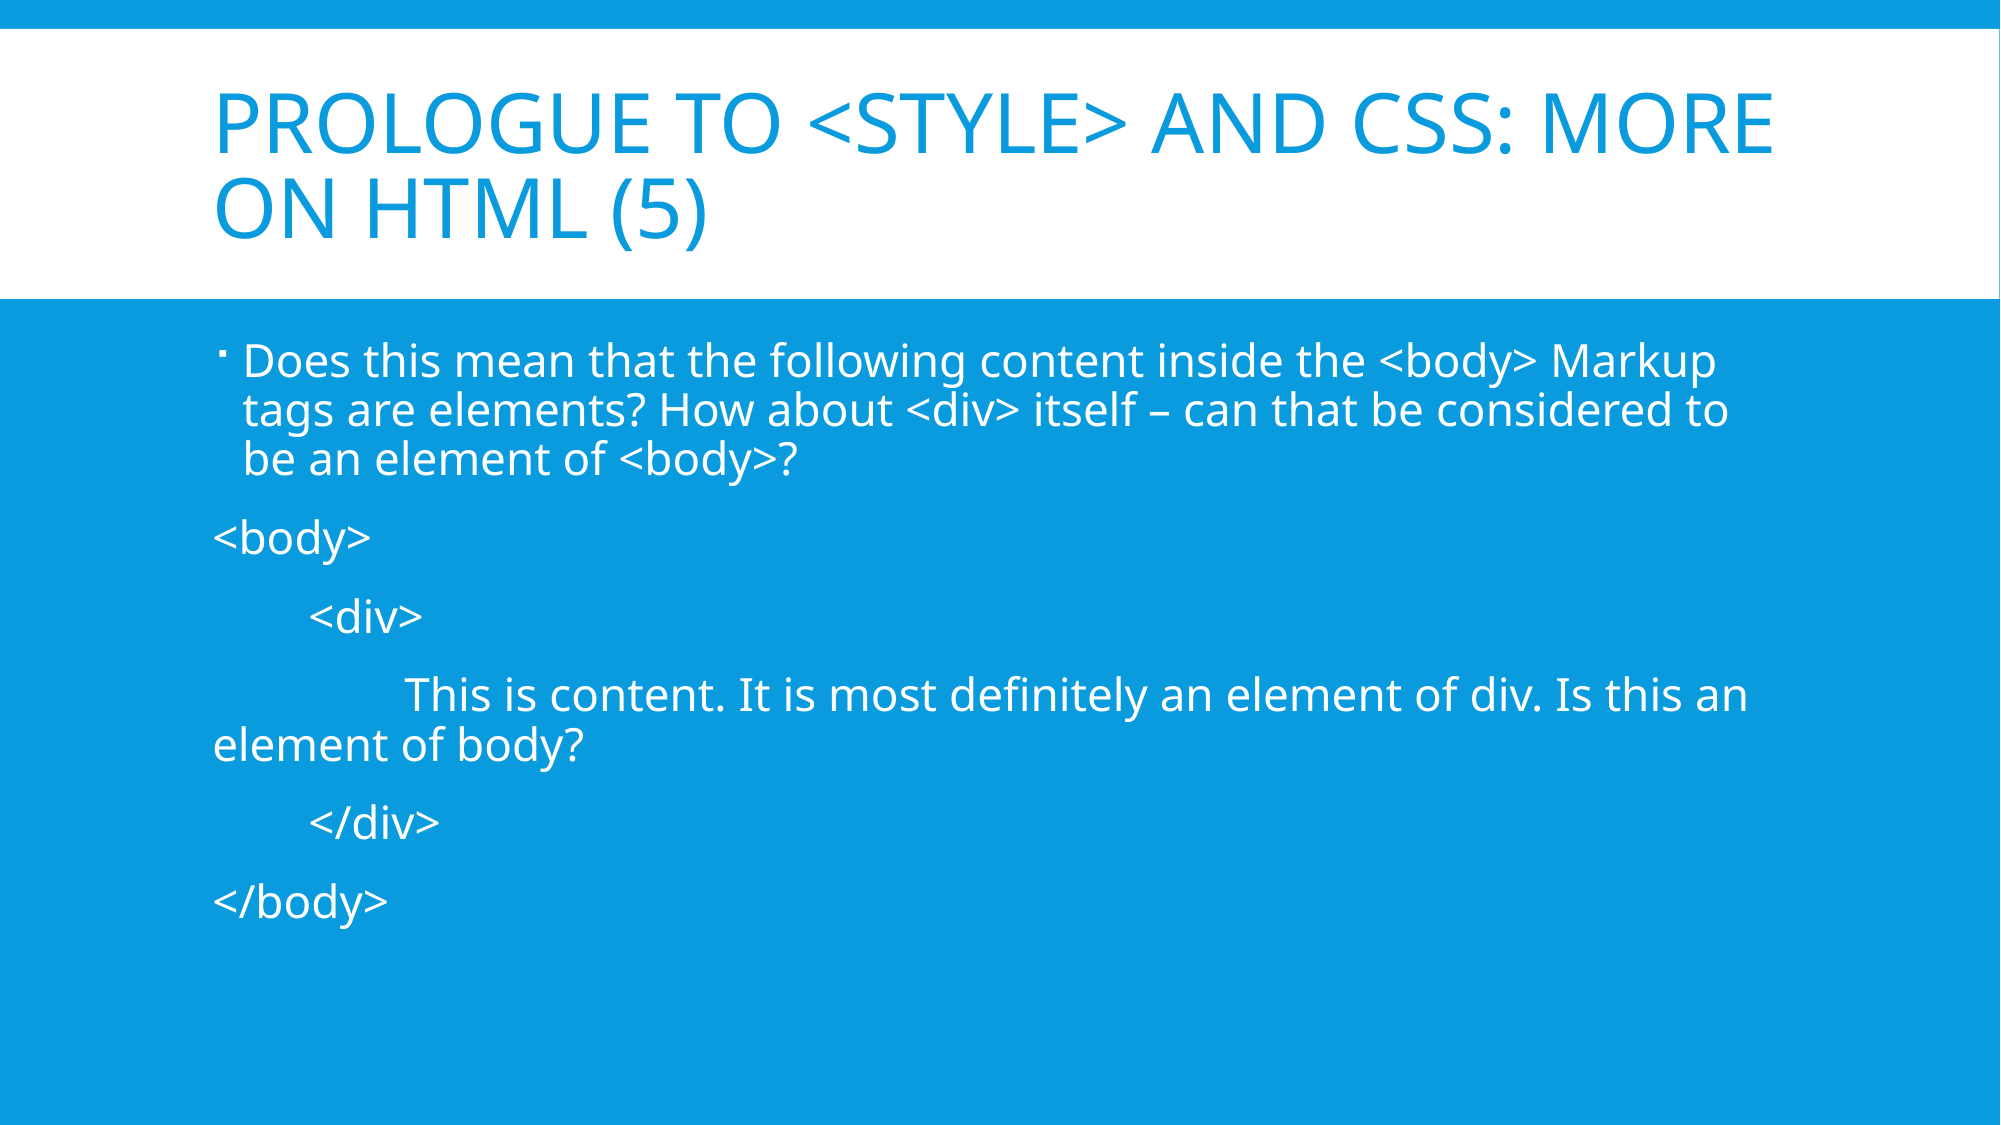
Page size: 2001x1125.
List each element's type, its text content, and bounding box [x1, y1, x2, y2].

title Prologue to <Style> and CSS: More on HTML (5) [197, 46, 1803, 295]
list Does this mean that the following content inside the <body> Markup tags are elements? How about <div> itself – can that be considered to be an element of <body>? <body> <div> This is content. It is most definitely an element of div. Is this an element of body? </div> </body> [197, 329, 1803, 1020]
